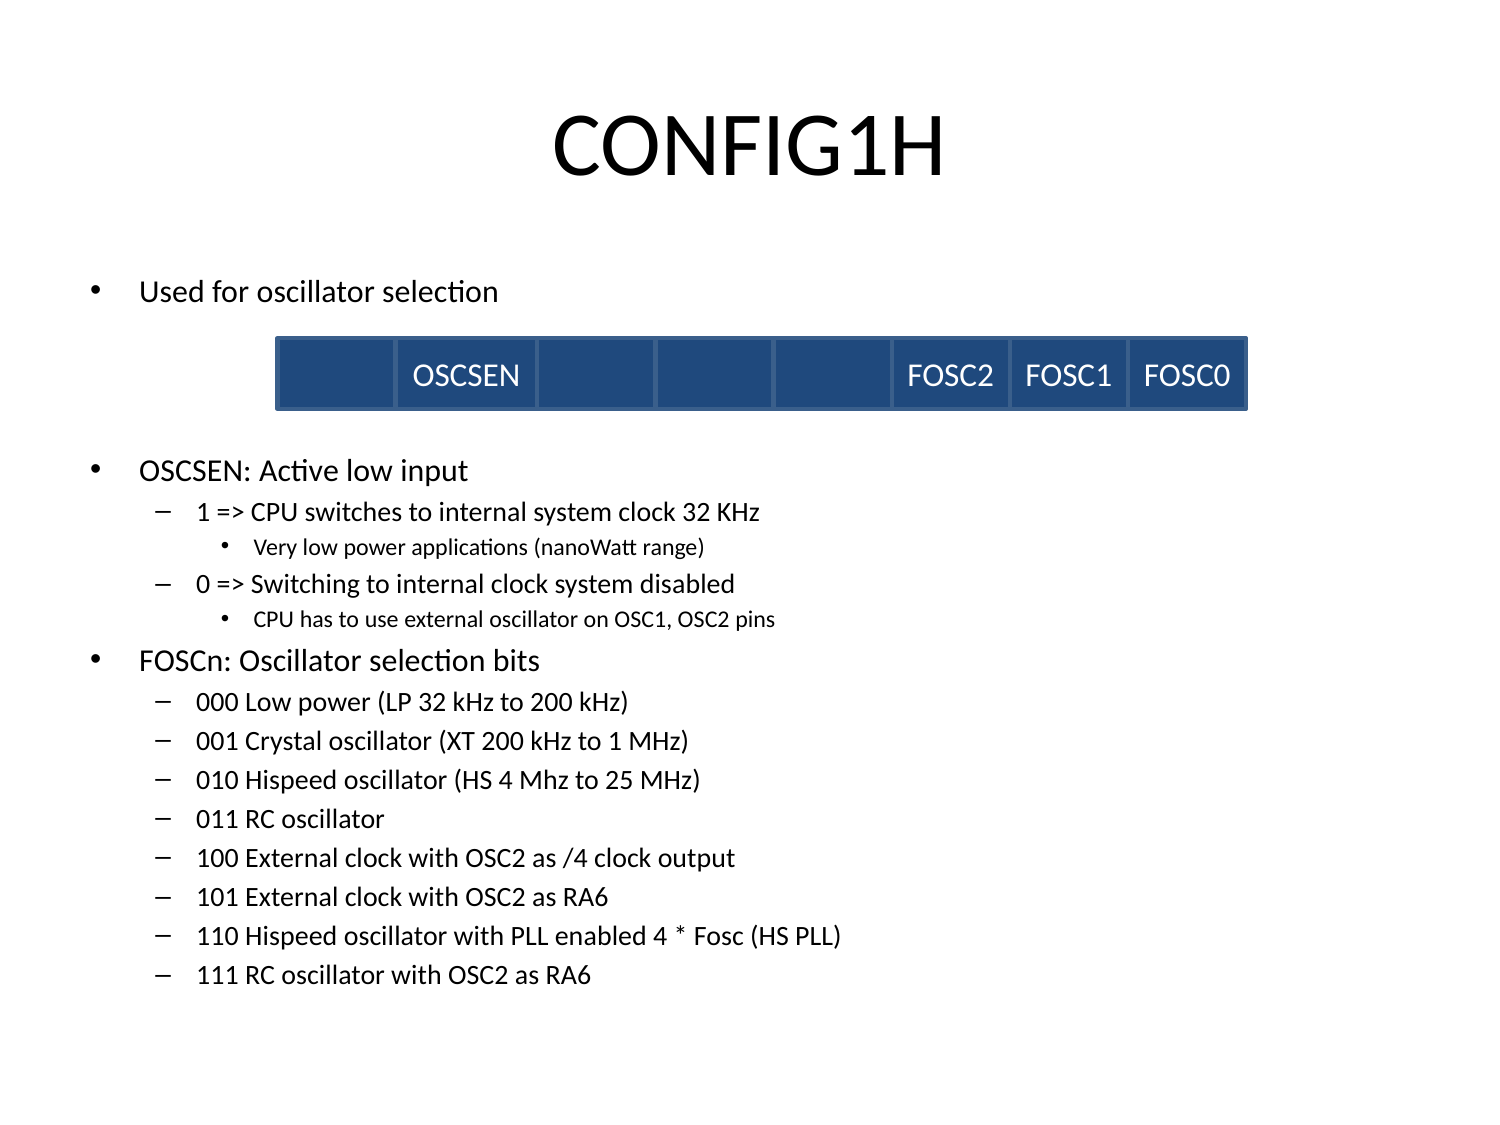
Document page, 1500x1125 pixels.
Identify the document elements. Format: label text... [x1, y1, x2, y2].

text_box FOSC1 [1008, 336, 1126, 411]
list Used for oscillator selection OSCSEN: Active low input 1 => CPU switches to internal system clock 32 KHz Very low power applications (nanoWatt range) 0 => Switching to internal clock system disabled CPU has to use external oscillator on OSC1, OSC2 pins FOSCn: Oscillator selection bits 000 Low power (LP 32 kHz to 200 kHz) 001 Crystal oscillator (XT 200 kHz to 1 MHz) 010 Hispeed oscillator (HS 4 Mhz to 25 MHz) 011 RC oscillator 100 External clock with OSC2 as /4 clock output 101 External clock with OSC2 as RA6 110 Hispeed oscillator with PLL enabled 4 * Fosc (HS PLL) 111 RC oscillator with OSC2 as RA6 [75, 262, 1425, 1005]
text_box [275, 336, 393, 411]
title CONFIG1H [75, 45, 1425, 233]
text_box FOSC2 [890, 336, 1008, 411]
text_box OSCSEN [393, 336, 535, 411]
text_box [771, 336, 890, 411]
text_box FOSC0 [1126, 336, 1248, 411]
text_box [653, 336, 771, 411]
text_box [535, 336, 653, 411]
